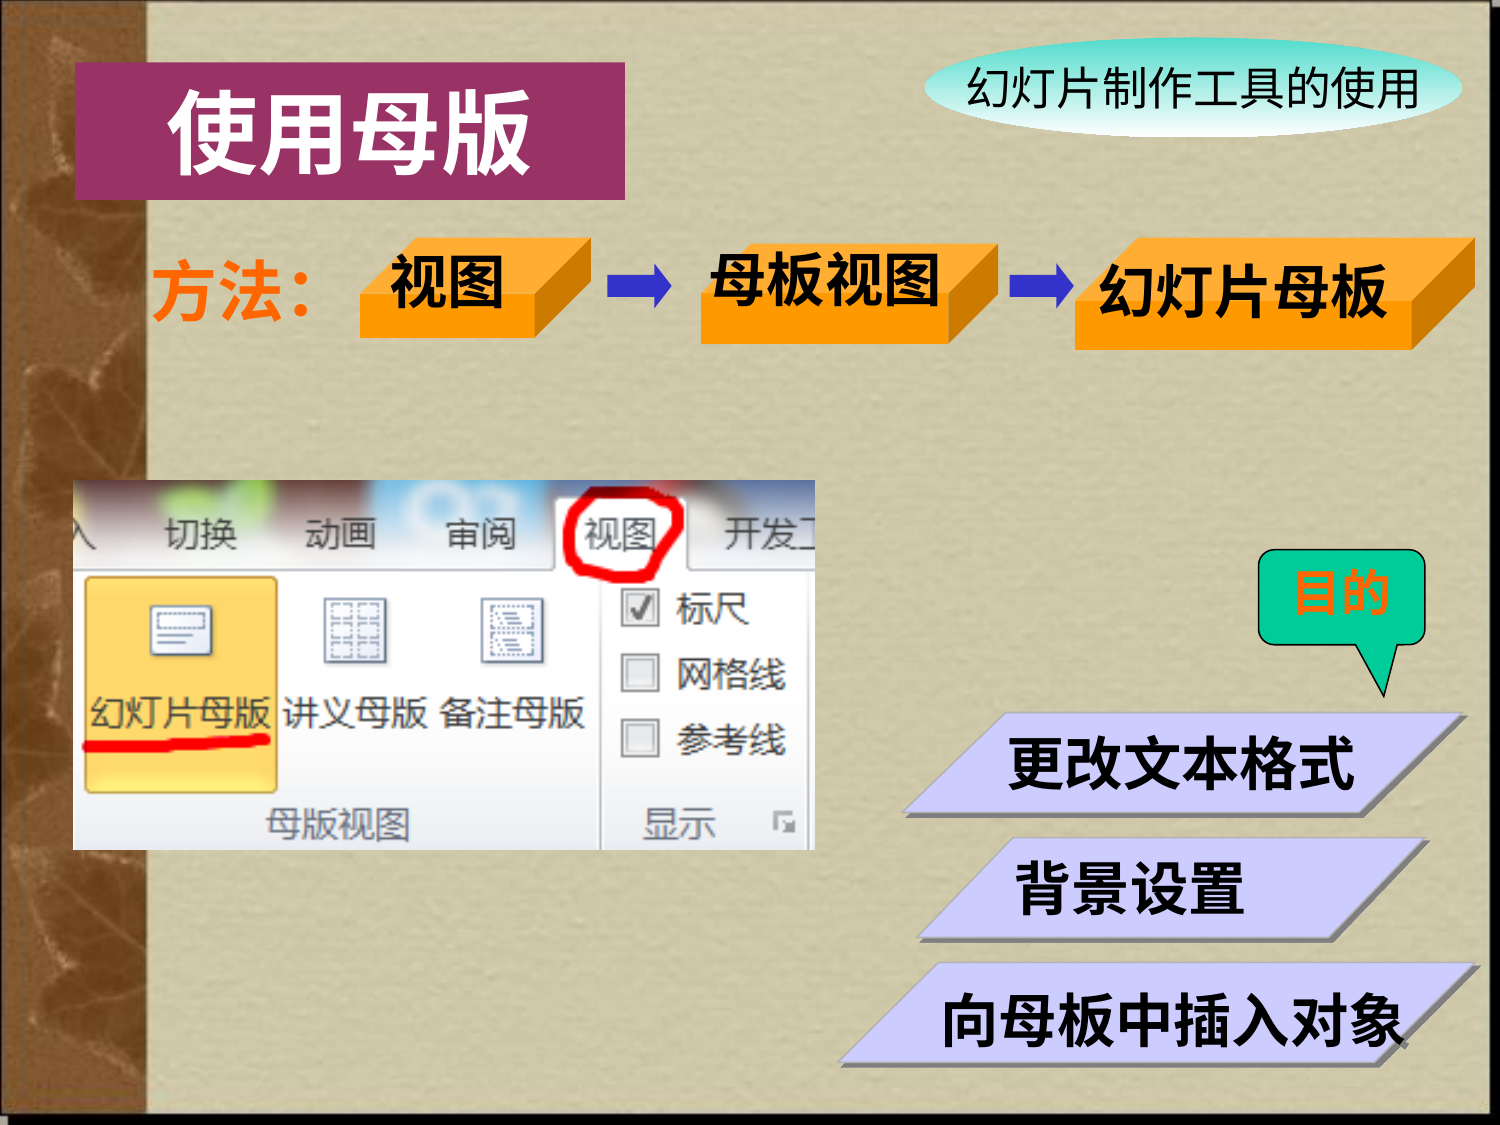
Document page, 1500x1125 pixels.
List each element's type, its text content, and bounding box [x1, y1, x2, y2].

picture [0, 0, 1500, 1125]
text_box 视图 [368, 237, 591, 338]
text_box 向母板中插入对象 [837, 962, 1476, 1063]
text_box 幻灯片母板 [1074, 237, 1475, 351]
text_box 母板视图 [701, 243, 999, 344]
title 使用母版 [75, 62, 625, 200]
text_box 幻灯片制作工具的使用 [924, 37, 1463, 138]
text_box [608, 265, 671, 307]
text_box 更改文本格式 [902, 712, 1463, 813]
text_box 背景设置 [916, 837, 1425, 938]
text_box [1010, 265, 1073, 307]
text_box 方法： [135, 242, 368, 338]
slide_number 15 [1074, 1025, 1388, 1100]
text_box 目的 [1258, 549, 1425, 697]
